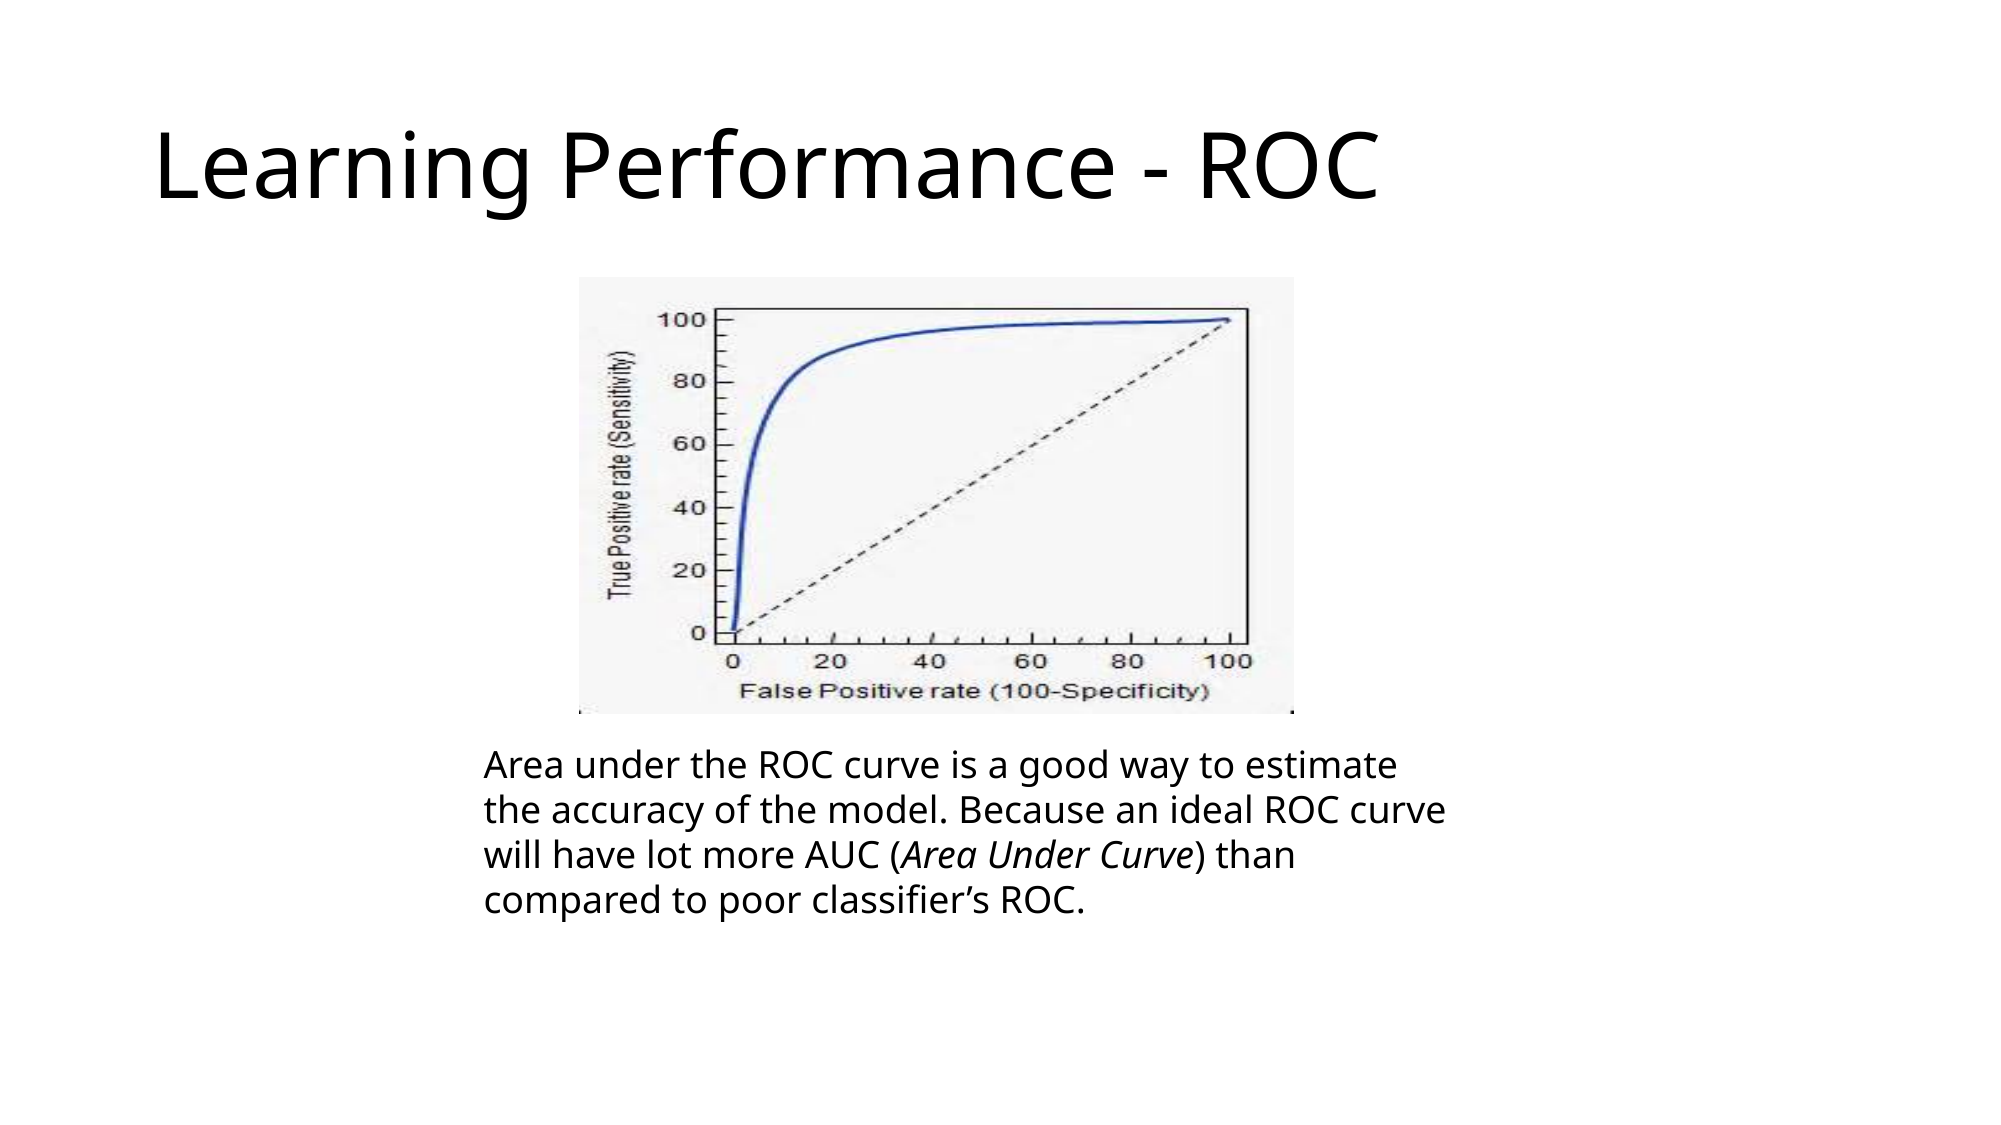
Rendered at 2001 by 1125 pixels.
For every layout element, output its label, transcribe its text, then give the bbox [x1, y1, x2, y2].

text_box Area under the ROC curve is a good way to estimate the accuracy of the model. Because an ideal ROC curve will have lot more AUC (Area Under Curve) than compared to poor classifier’s ROC. [468, 733, 1469, 929]
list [579, 277, 1294, 714]
title Learning Performance - ROC [137, 59, 1863, 278]
